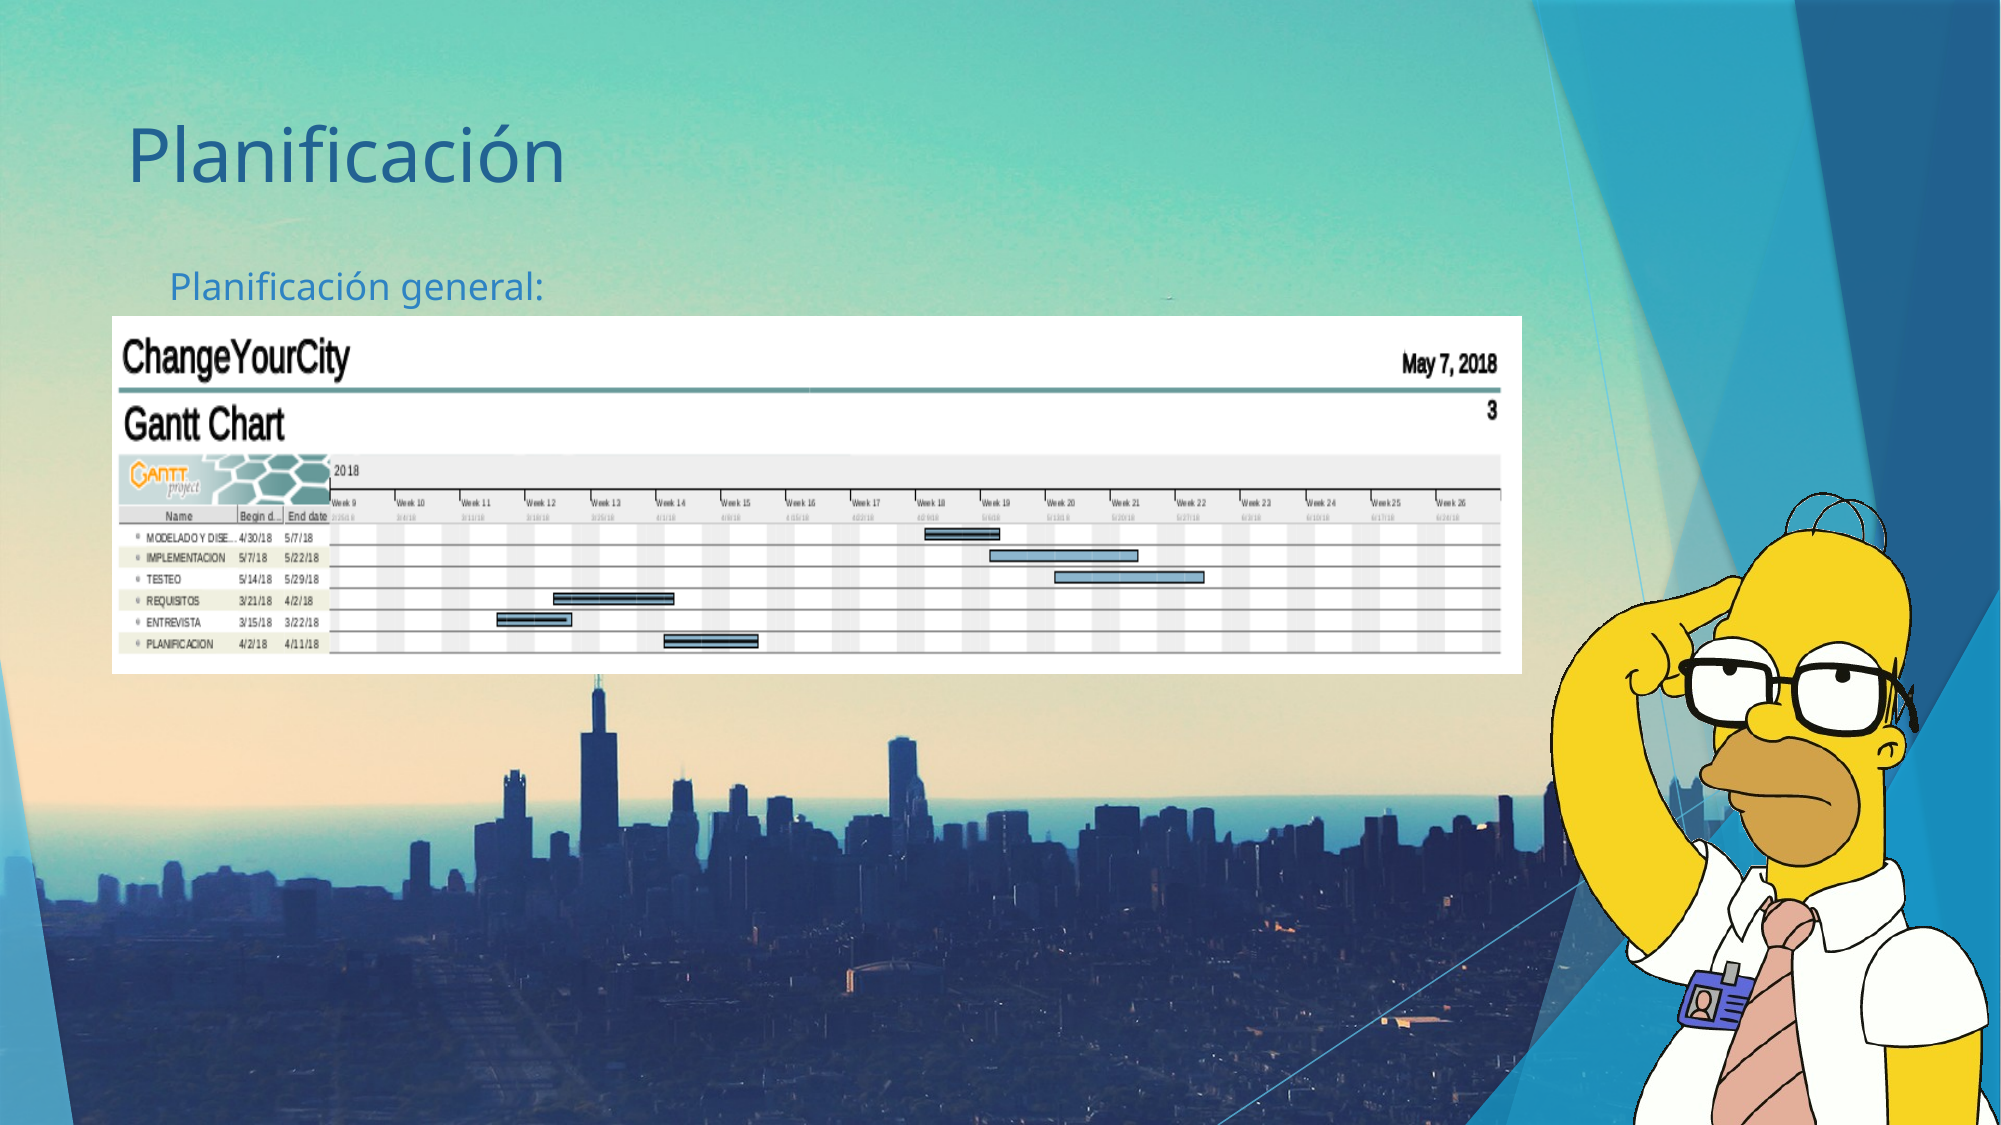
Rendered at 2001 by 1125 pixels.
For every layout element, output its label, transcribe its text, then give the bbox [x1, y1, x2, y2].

picture [0, 0, 2001, 1125]
text_box Planificación general: [154, 255, 560, 314]
title Planificación [111, 99, 1522, 315]
